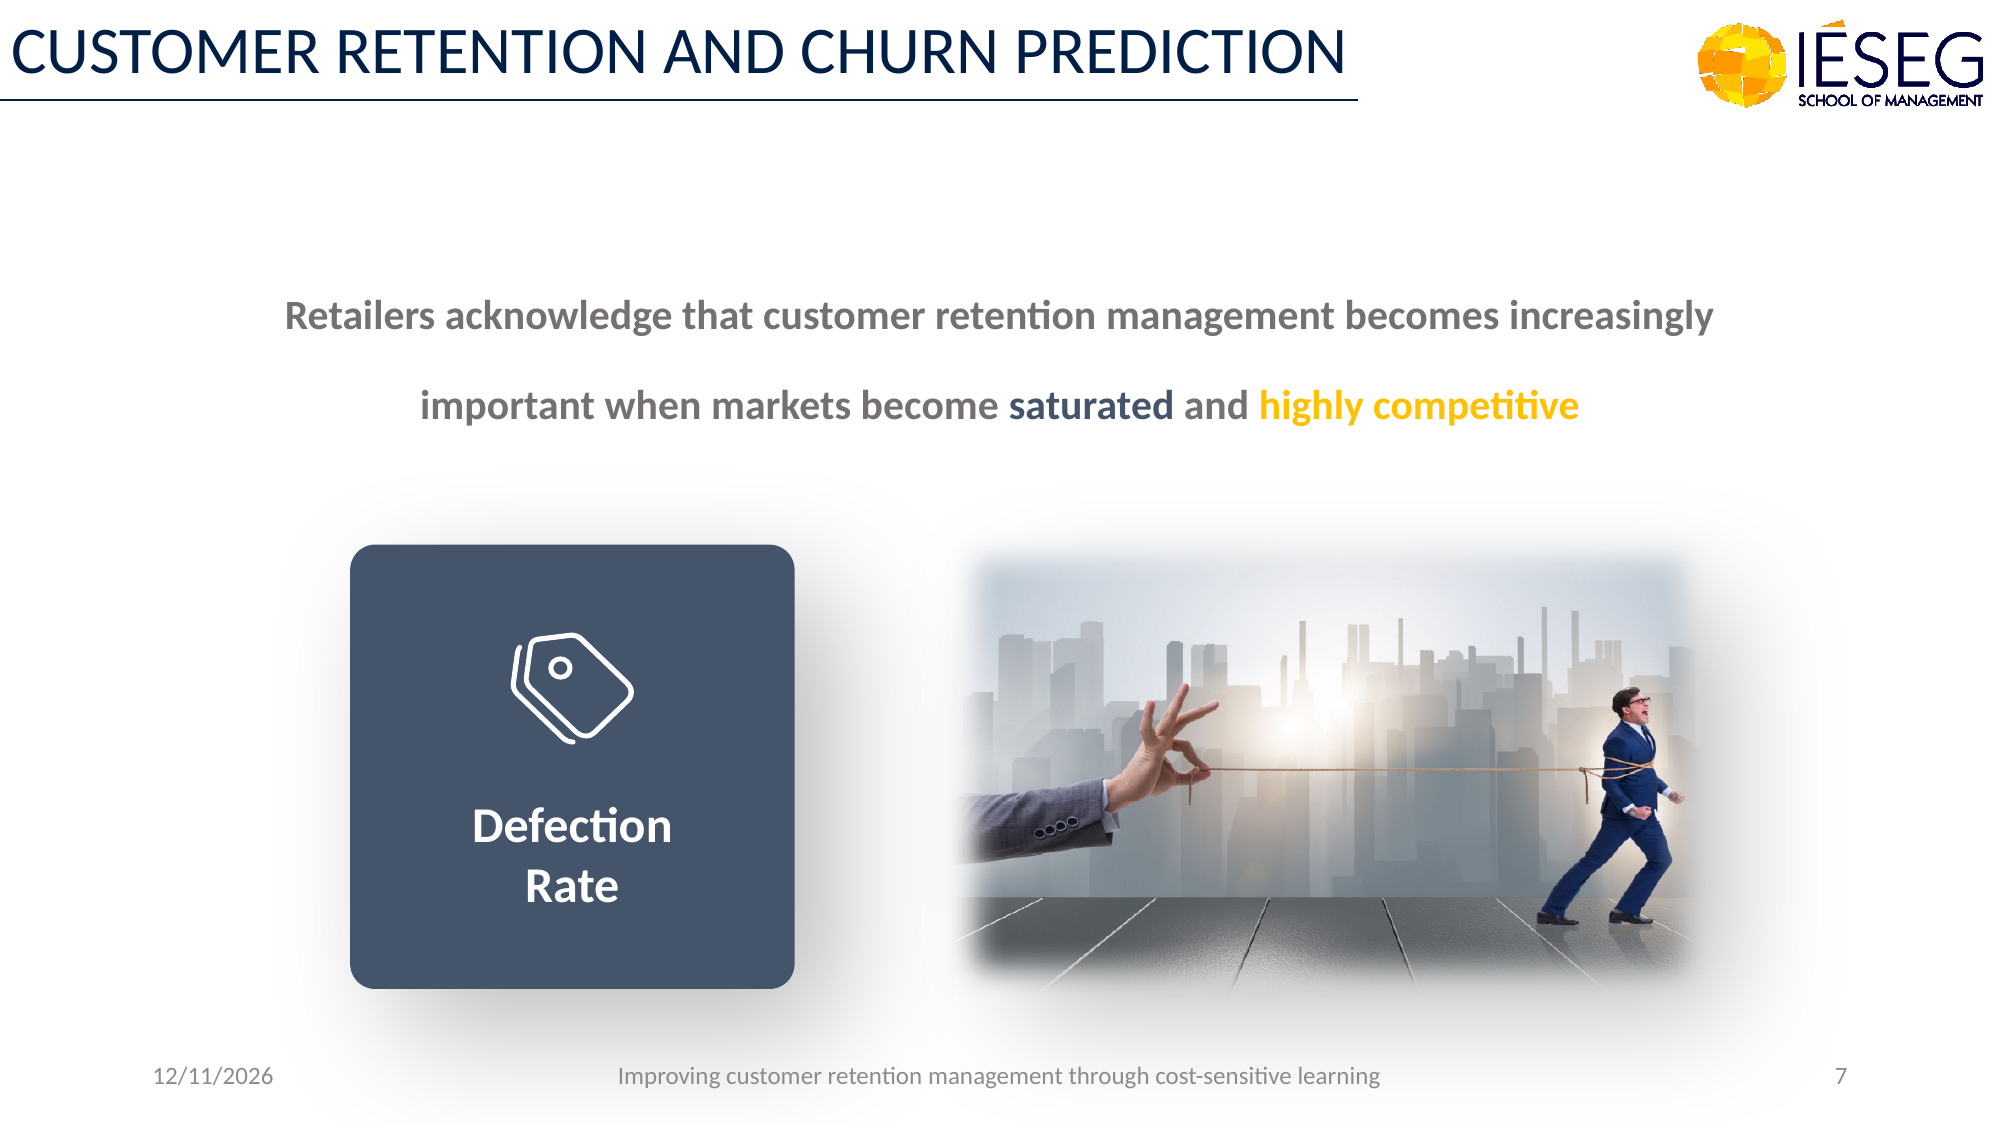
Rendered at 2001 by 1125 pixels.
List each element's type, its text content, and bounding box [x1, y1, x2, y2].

slide_number 7 [1412, 1044, 1863, 1104]
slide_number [137, 1044, 587, 1104]
text_box Retailers acknowledge that customer retention management becomes increasingly important when markets become saturated and highly competitive [234, 240, 1766, 436]
text_box CUSTOMER RETENTION AND CHURN PREDICTION [0, 0, 1396, 131]
text_box [523, 632, 634, 739]
picture [1698, 19, 1983, 108]
text_box Defection Rate [408, 789, 736, 842]
text_box [510, 644, 576, 745]
picture [946, 529, 1712, 998]
text_box [349, 543, 796, 991]
footer Improving customer retention management through cost-sensitive learning [587, 1044, 1412, 1104]
